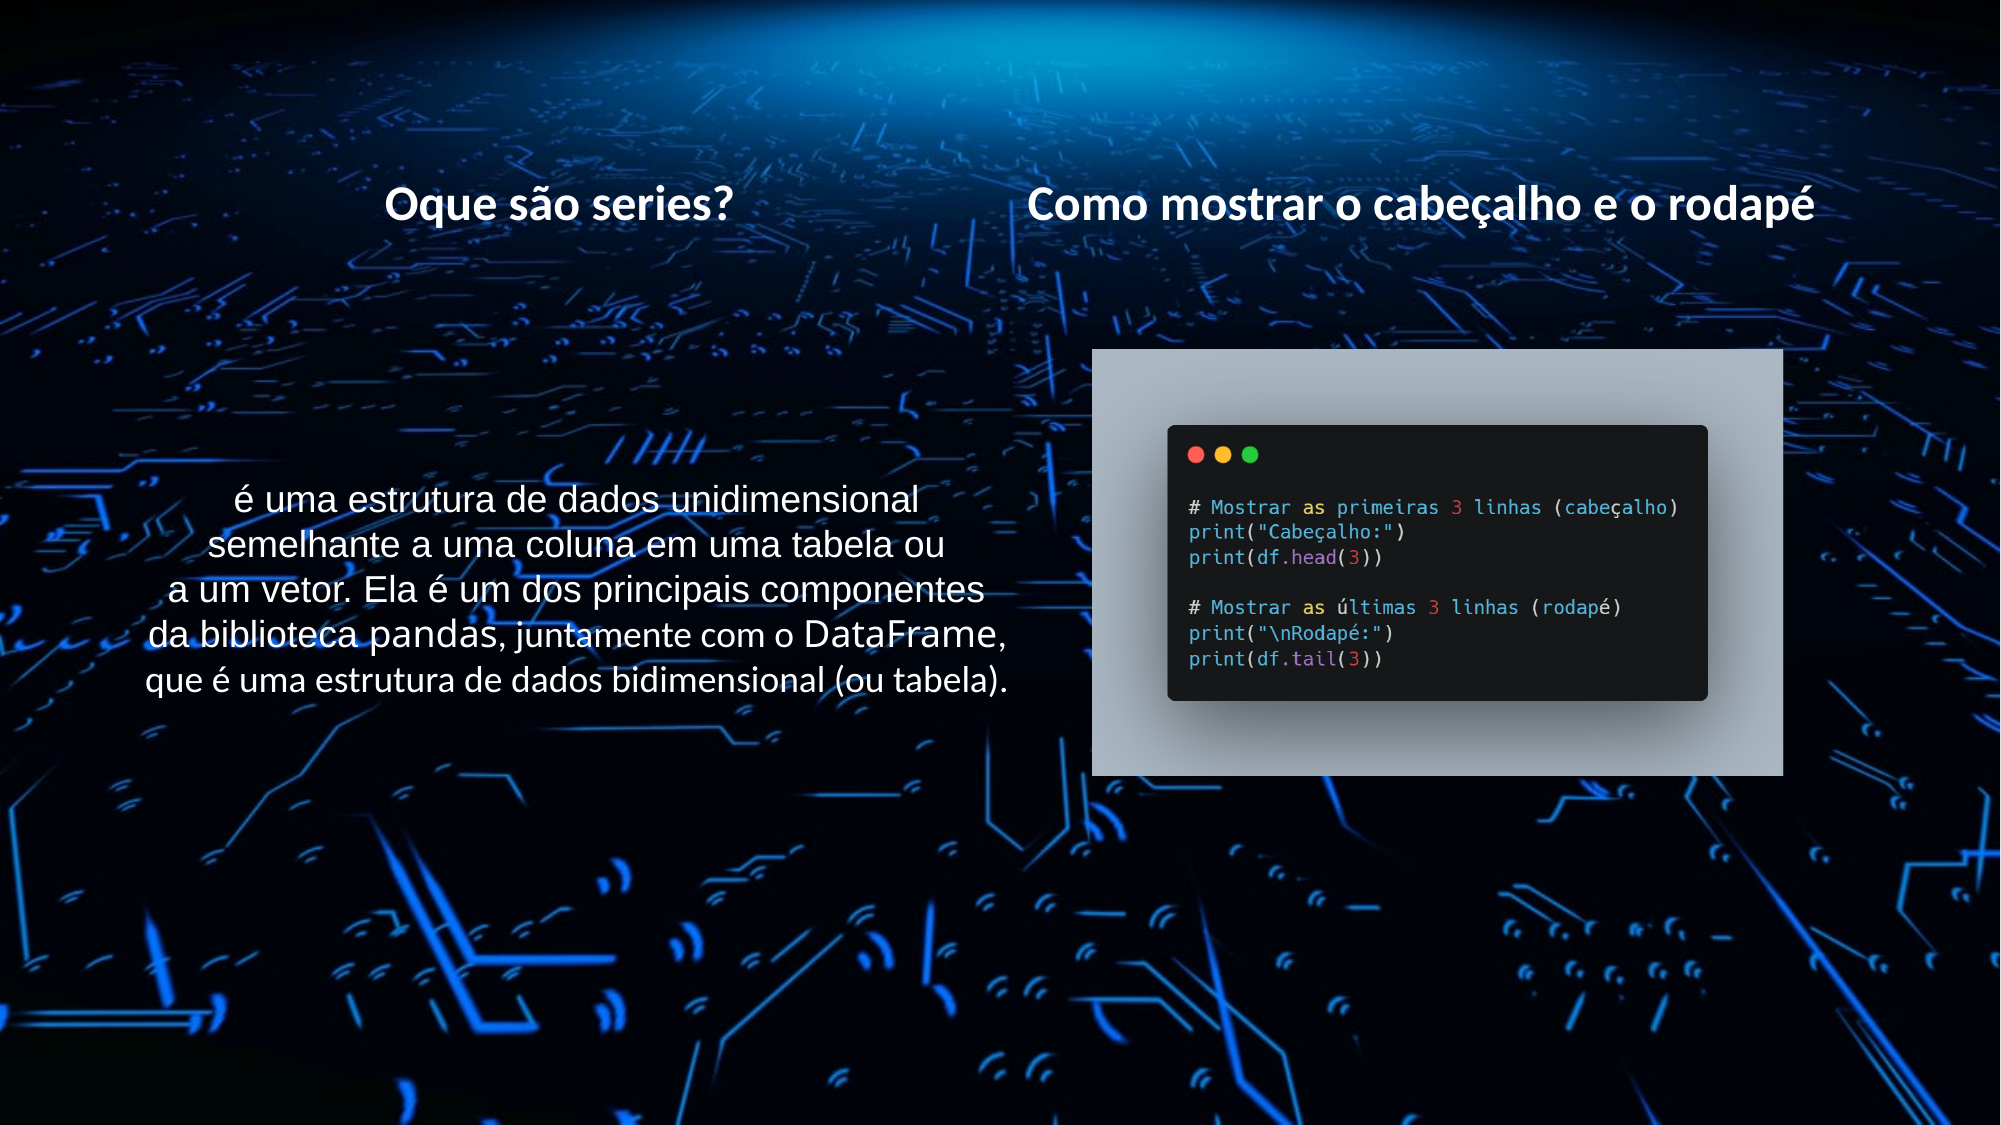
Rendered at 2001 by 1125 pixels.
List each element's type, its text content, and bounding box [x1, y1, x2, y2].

picture [0, 0, 2001, 1125]
list Como mostrar o cabeçalho e o rodapé [1012, 169, 1863, 305]
list é uma estrutura de dados unidimensional semelhante a uma coluna em uma tabela ou a um vetor. Ela é um dos principais componentes da biblioteca pandas, juntamente com o DataFrame, que é uma estrutura de dados bidimensional (ou tabela). [124, 261, 1039, 915]
list Oque são series? [137, 169, 984, 261]
